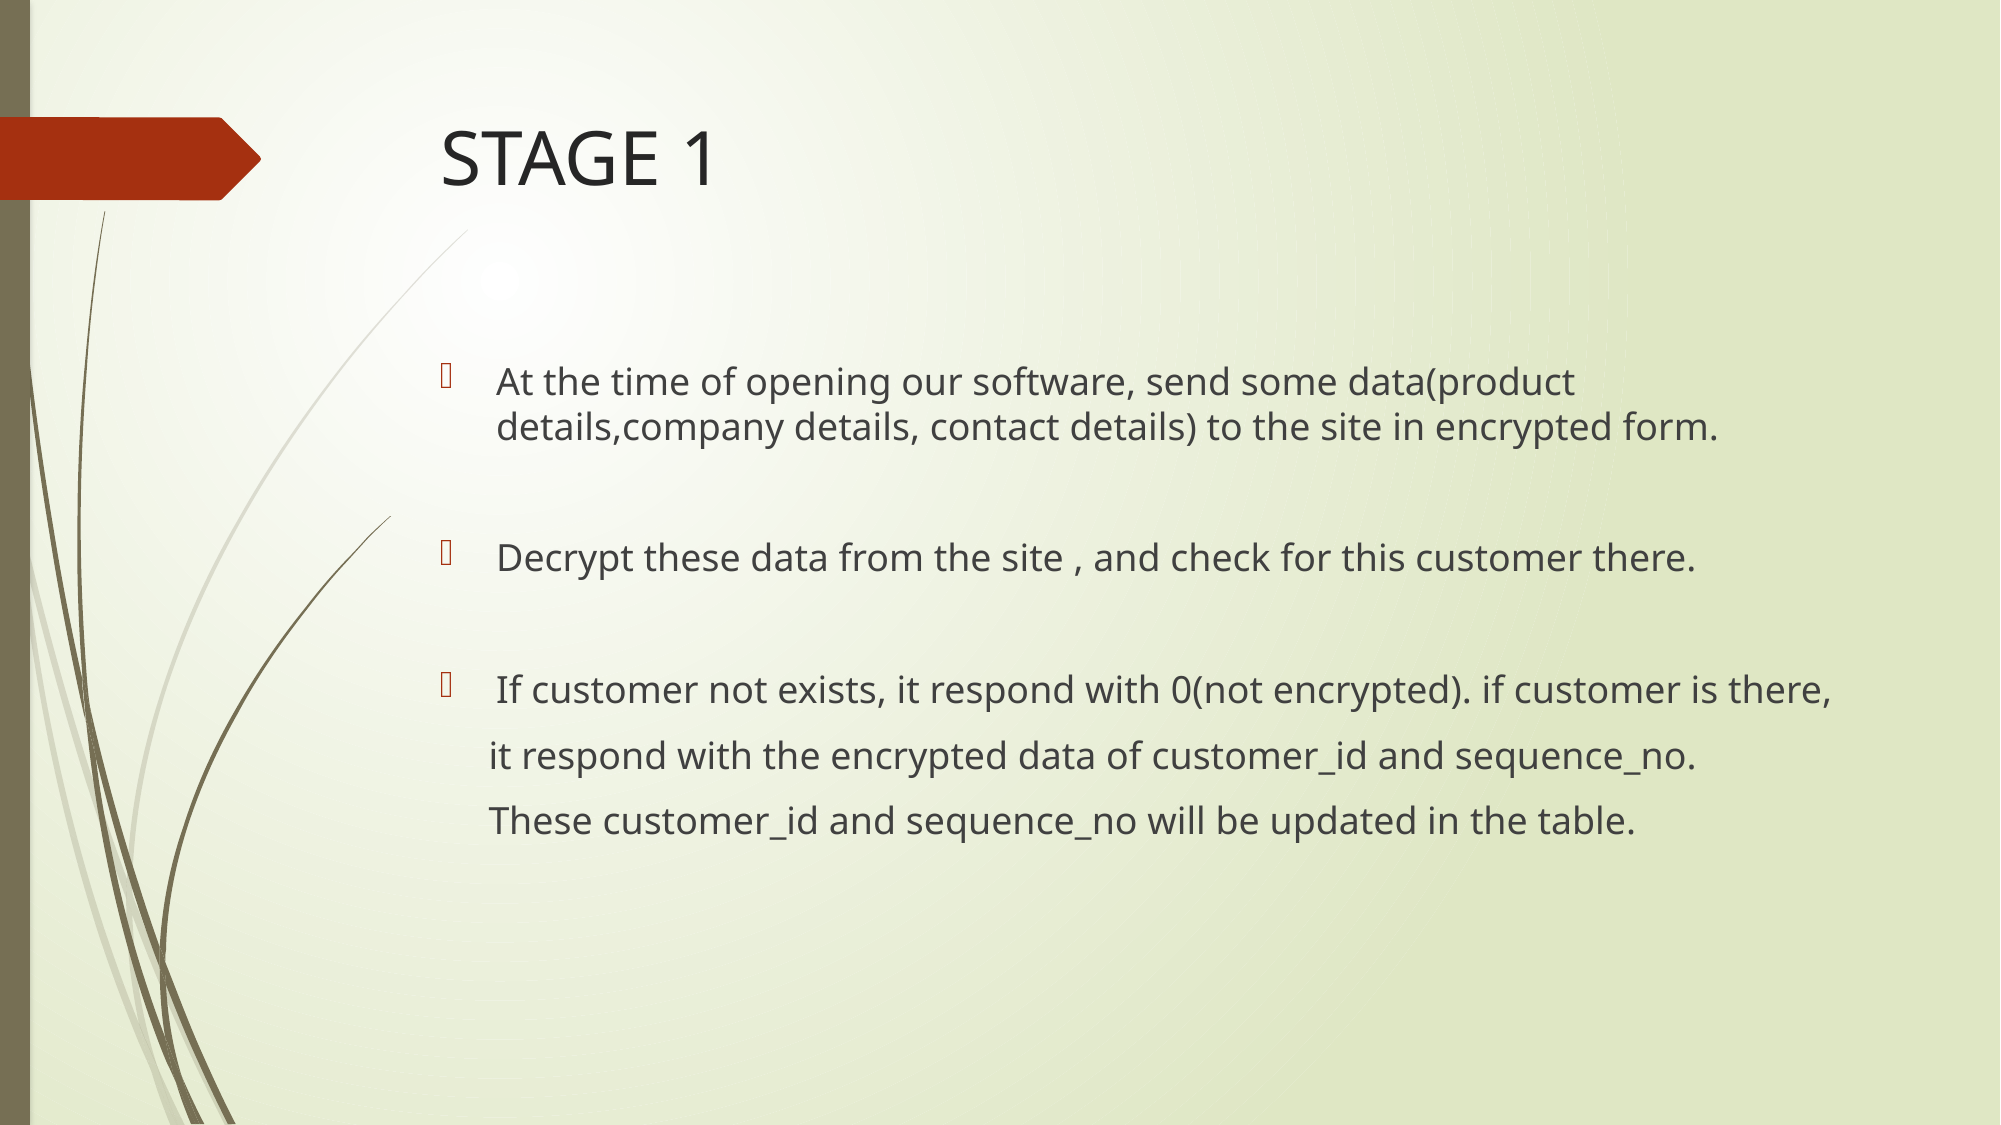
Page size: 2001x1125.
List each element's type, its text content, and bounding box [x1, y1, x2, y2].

title STAGE 1 [425, 102, 1888, 313]
list At the time of opening our software, send some data(product details,company details, contact details) to the site in encrypted form. Decrypt these data from the site , and check for this customer there. If customer not exists, it respond with 0(not encrypted). if customer is there, it respond with the encrypted data of customer_id and sequence_no. These customer_id and sequence_no will be updated in the table. [424, 350, 1888, 970]
